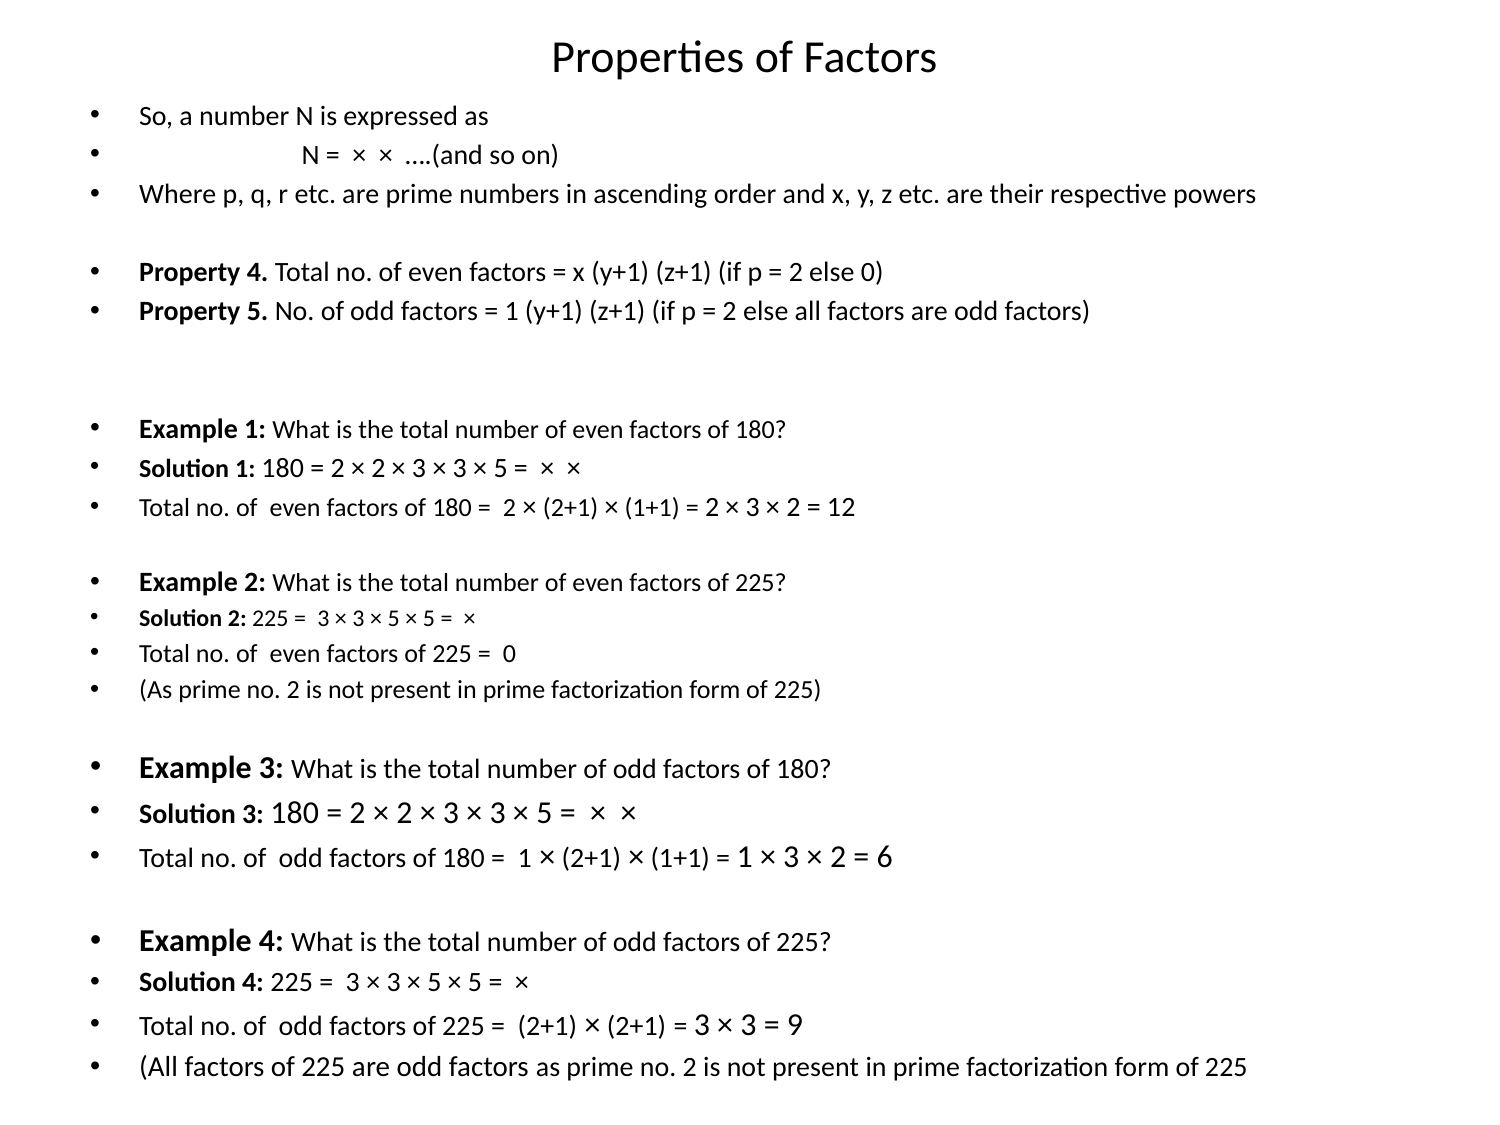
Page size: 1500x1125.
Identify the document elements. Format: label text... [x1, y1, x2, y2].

title Properties of Factors [75, 19, 1425, 90]
